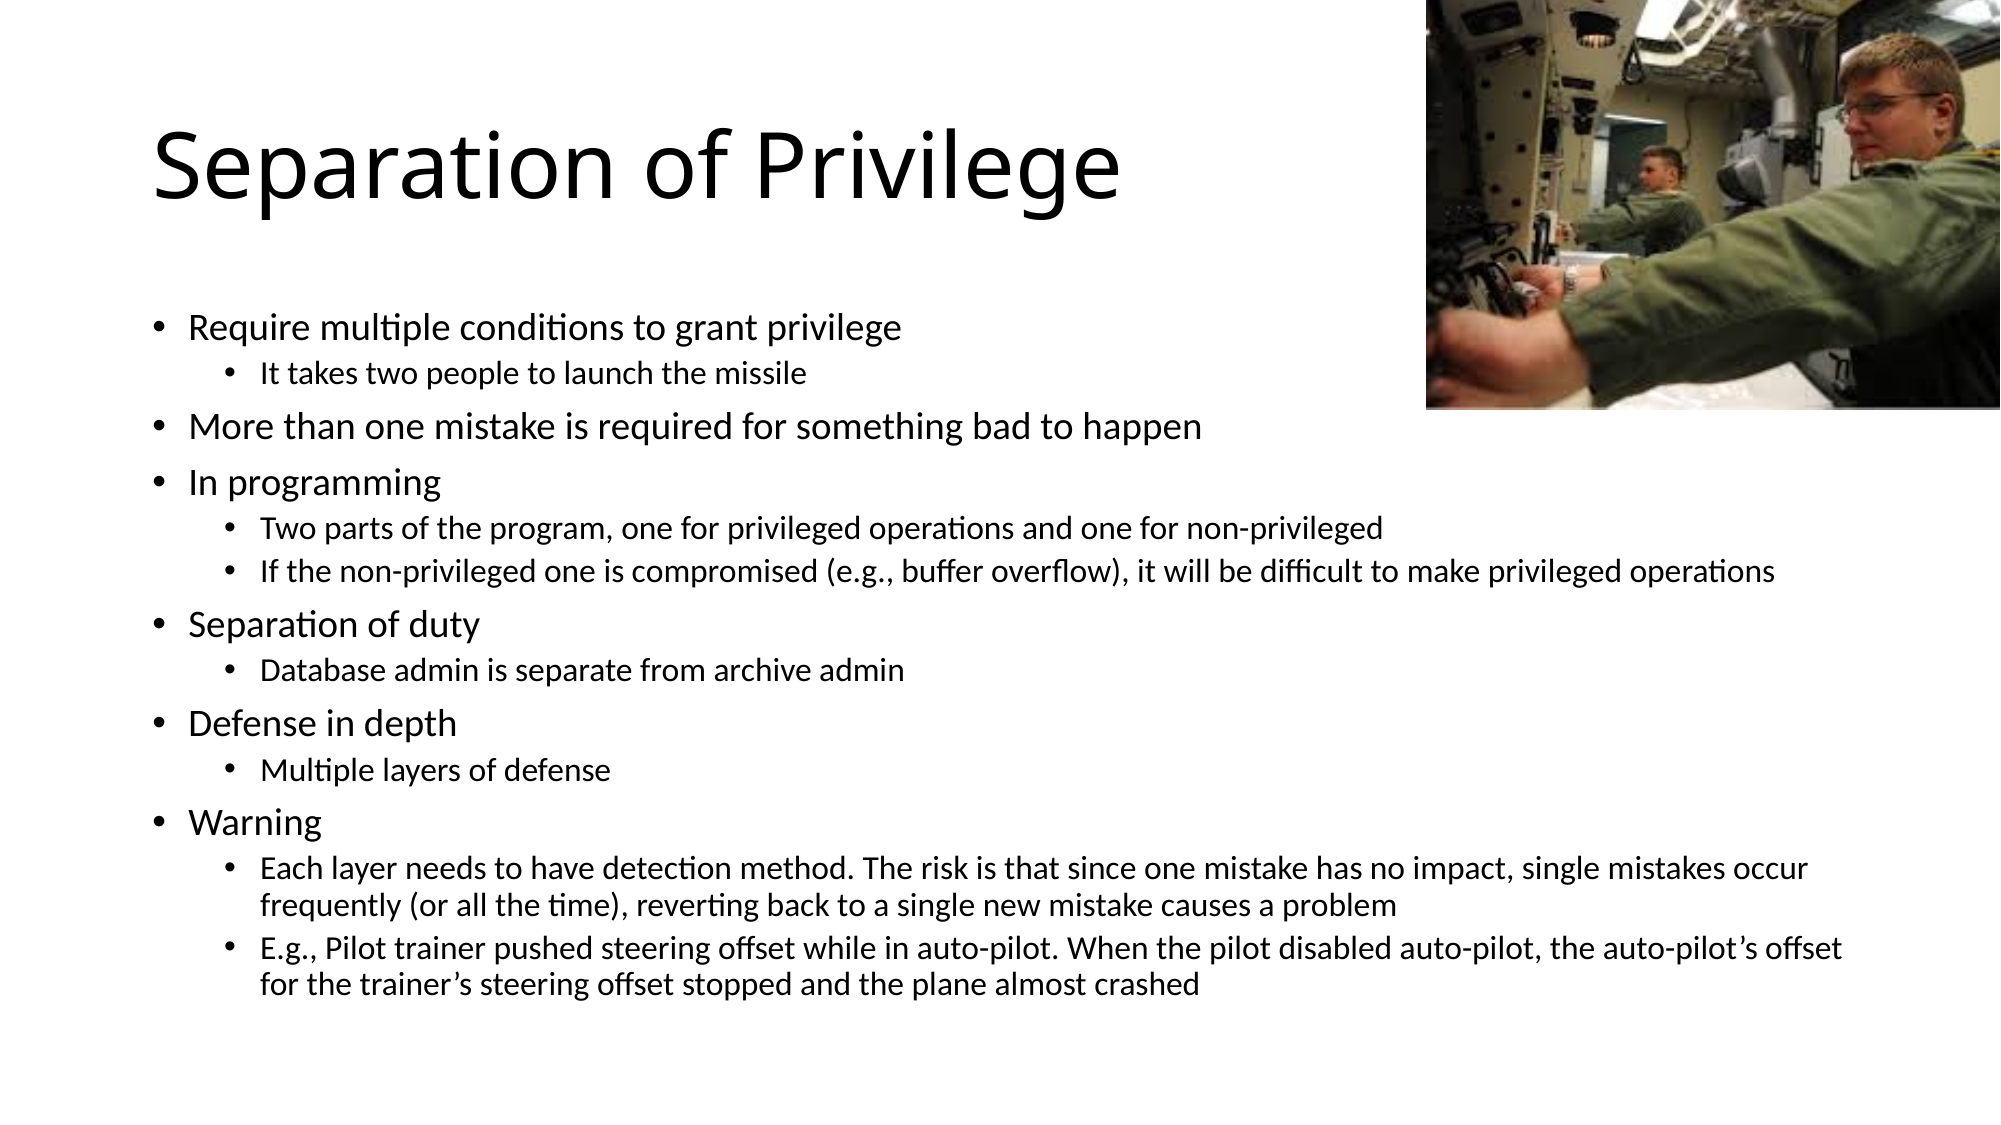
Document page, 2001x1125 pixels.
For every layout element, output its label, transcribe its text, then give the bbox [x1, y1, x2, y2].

list Require multiple conditions to grant privilege It takes two people to launch the missile More than one mistake is required for something bad to happen In programming Two parts of the program, one for privileged operations and one for non-privileged If the non-privileged one is compromised (e.g., buffer overflow), it will be difficult to make privileged operations Separation of duty Database admin is separate from archive admin Defense in depth Multiple layers of defense Warning Each layer needs to have detection method. The risk is that since one mistake has no impact, single mistakes occur frequently (or all the time), reverting back to a single new mistake causes a problem E.g., Pilot trainer pushed steering offset while in auto-pilot. When the pilot disabled auto-pilot, the auto-pilot’s offset for the trainer’s steering offset stopped and the plane almost crashed [137, 299, 1863, 1014]
picture [1426, 0, 2000, 410]
title Separation of Privilege [137, 59, 1426, 278]
